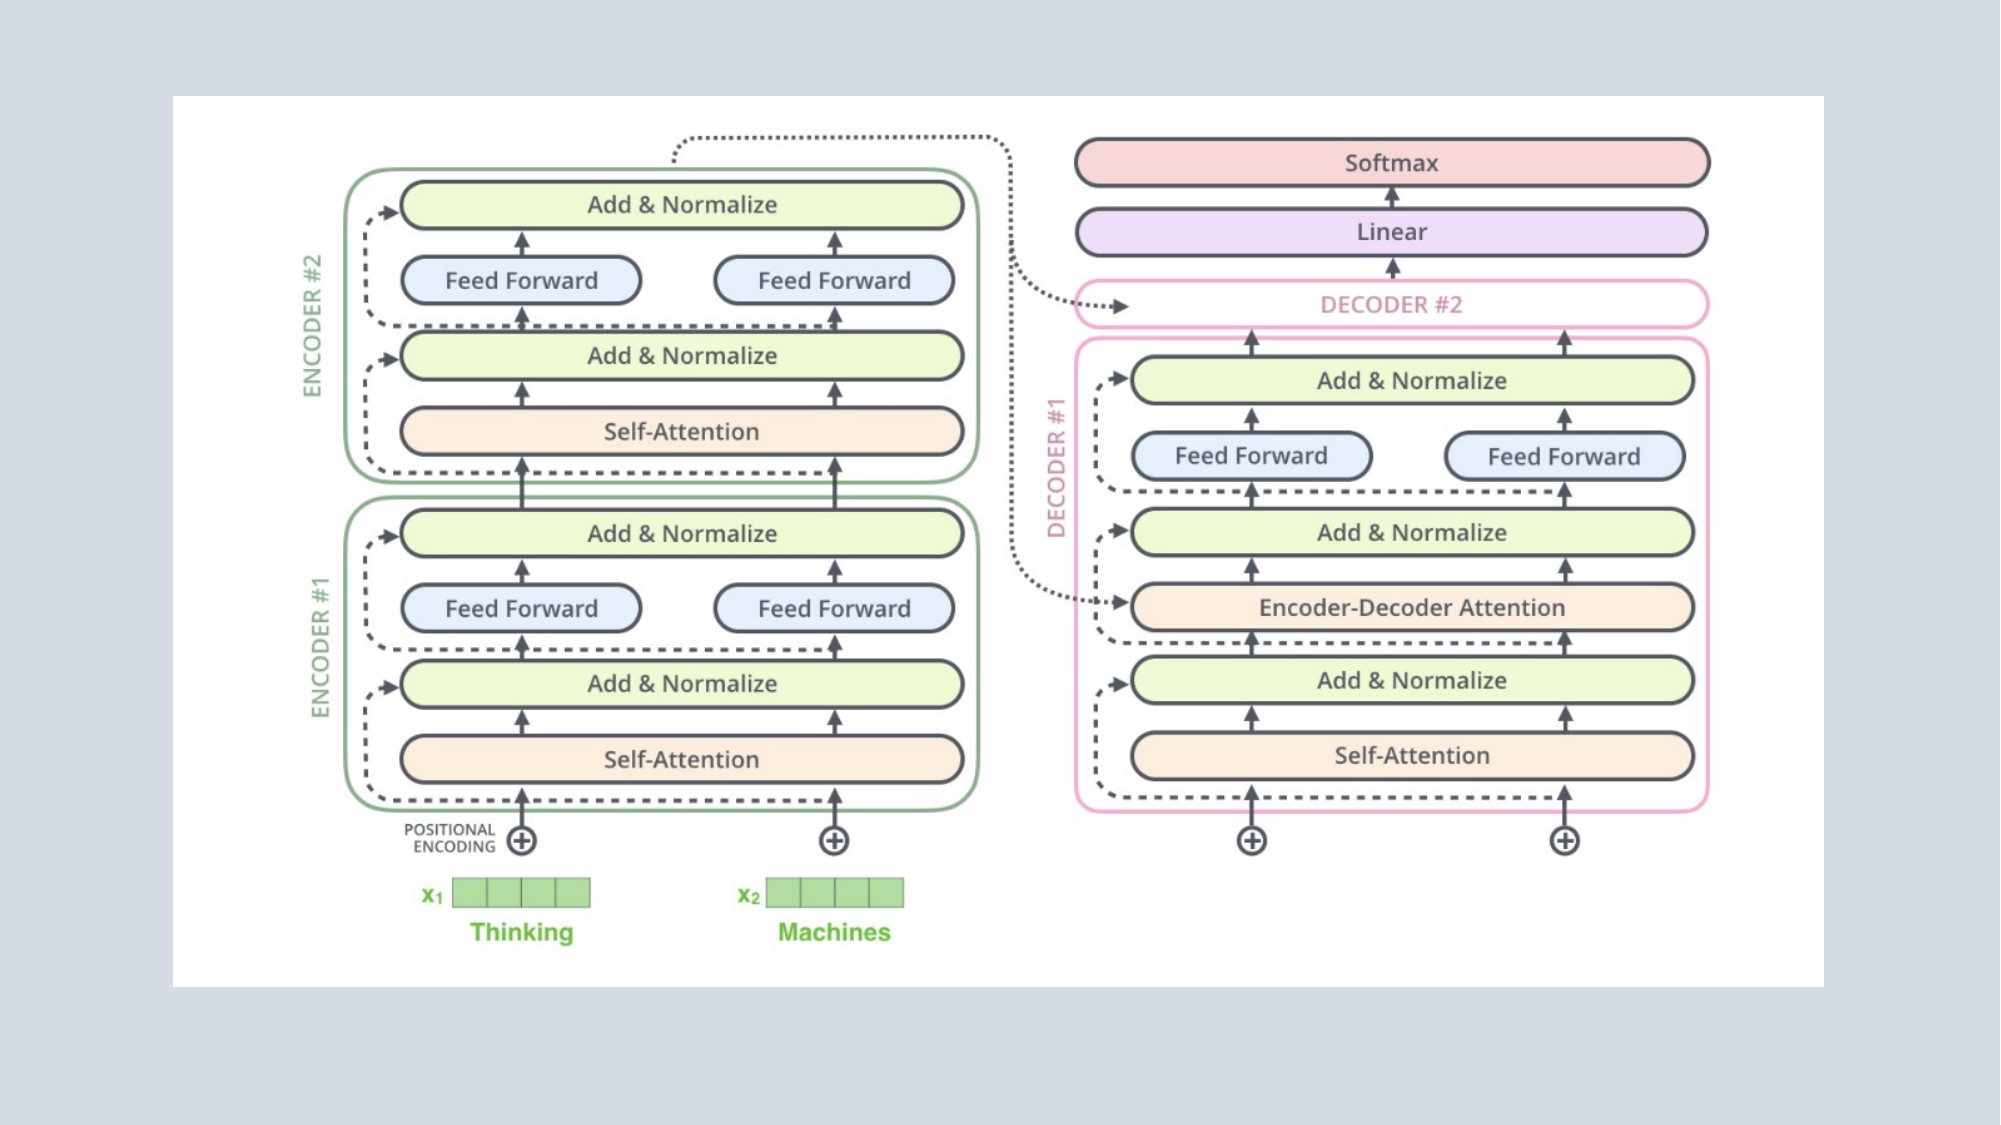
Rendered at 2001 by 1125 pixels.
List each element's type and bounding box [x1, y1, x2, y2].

picture [173, 96, 1824, 987]
